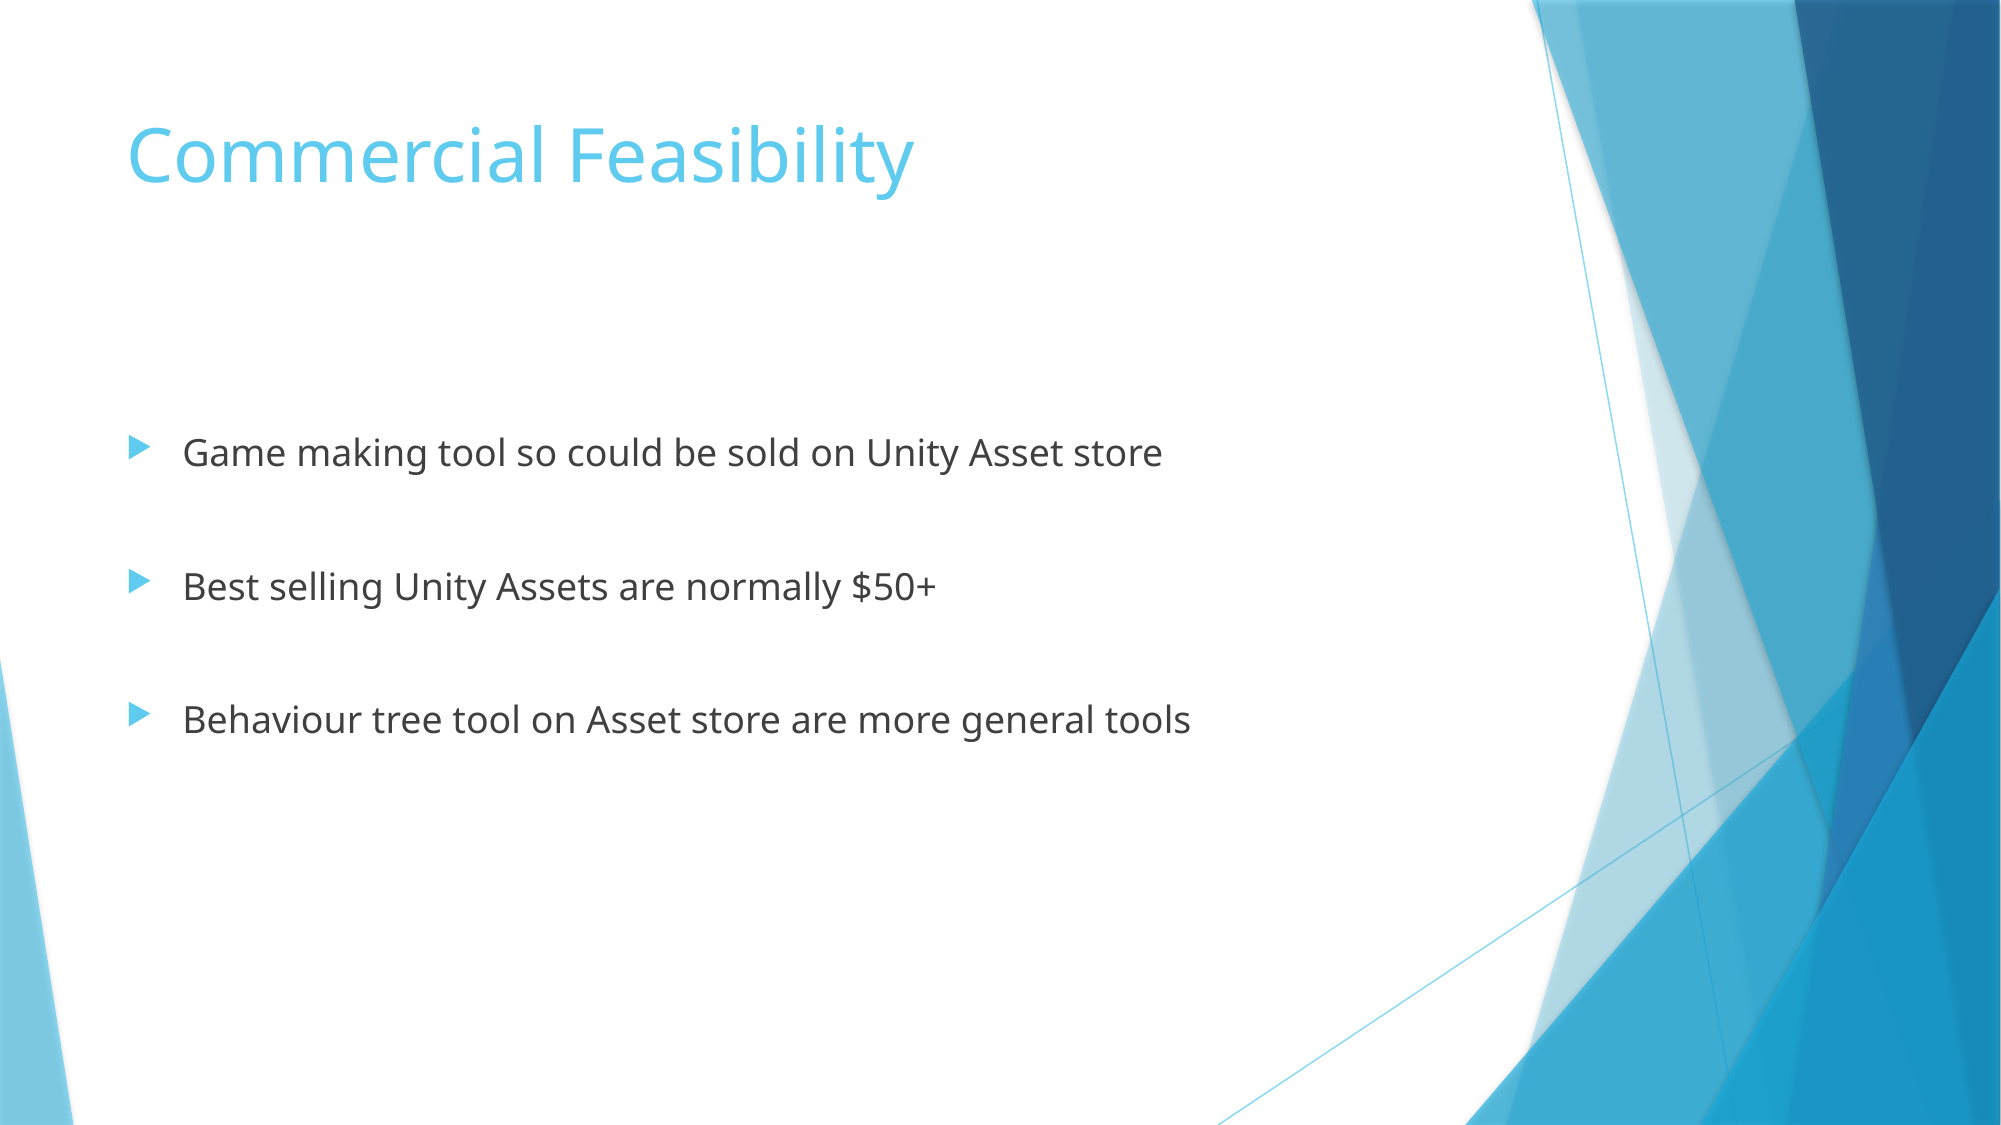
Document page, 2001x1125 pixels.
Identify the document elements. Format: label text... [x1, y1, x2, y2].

list Game making tool so could be sold on Unity Asset store Best selling Unity Assets are normally $50+ Behaviour tree tool on Asset store are more general tools [111, 354, 1522, 992]
title Commercial Feasibility [111, 99, 1522, 317]
